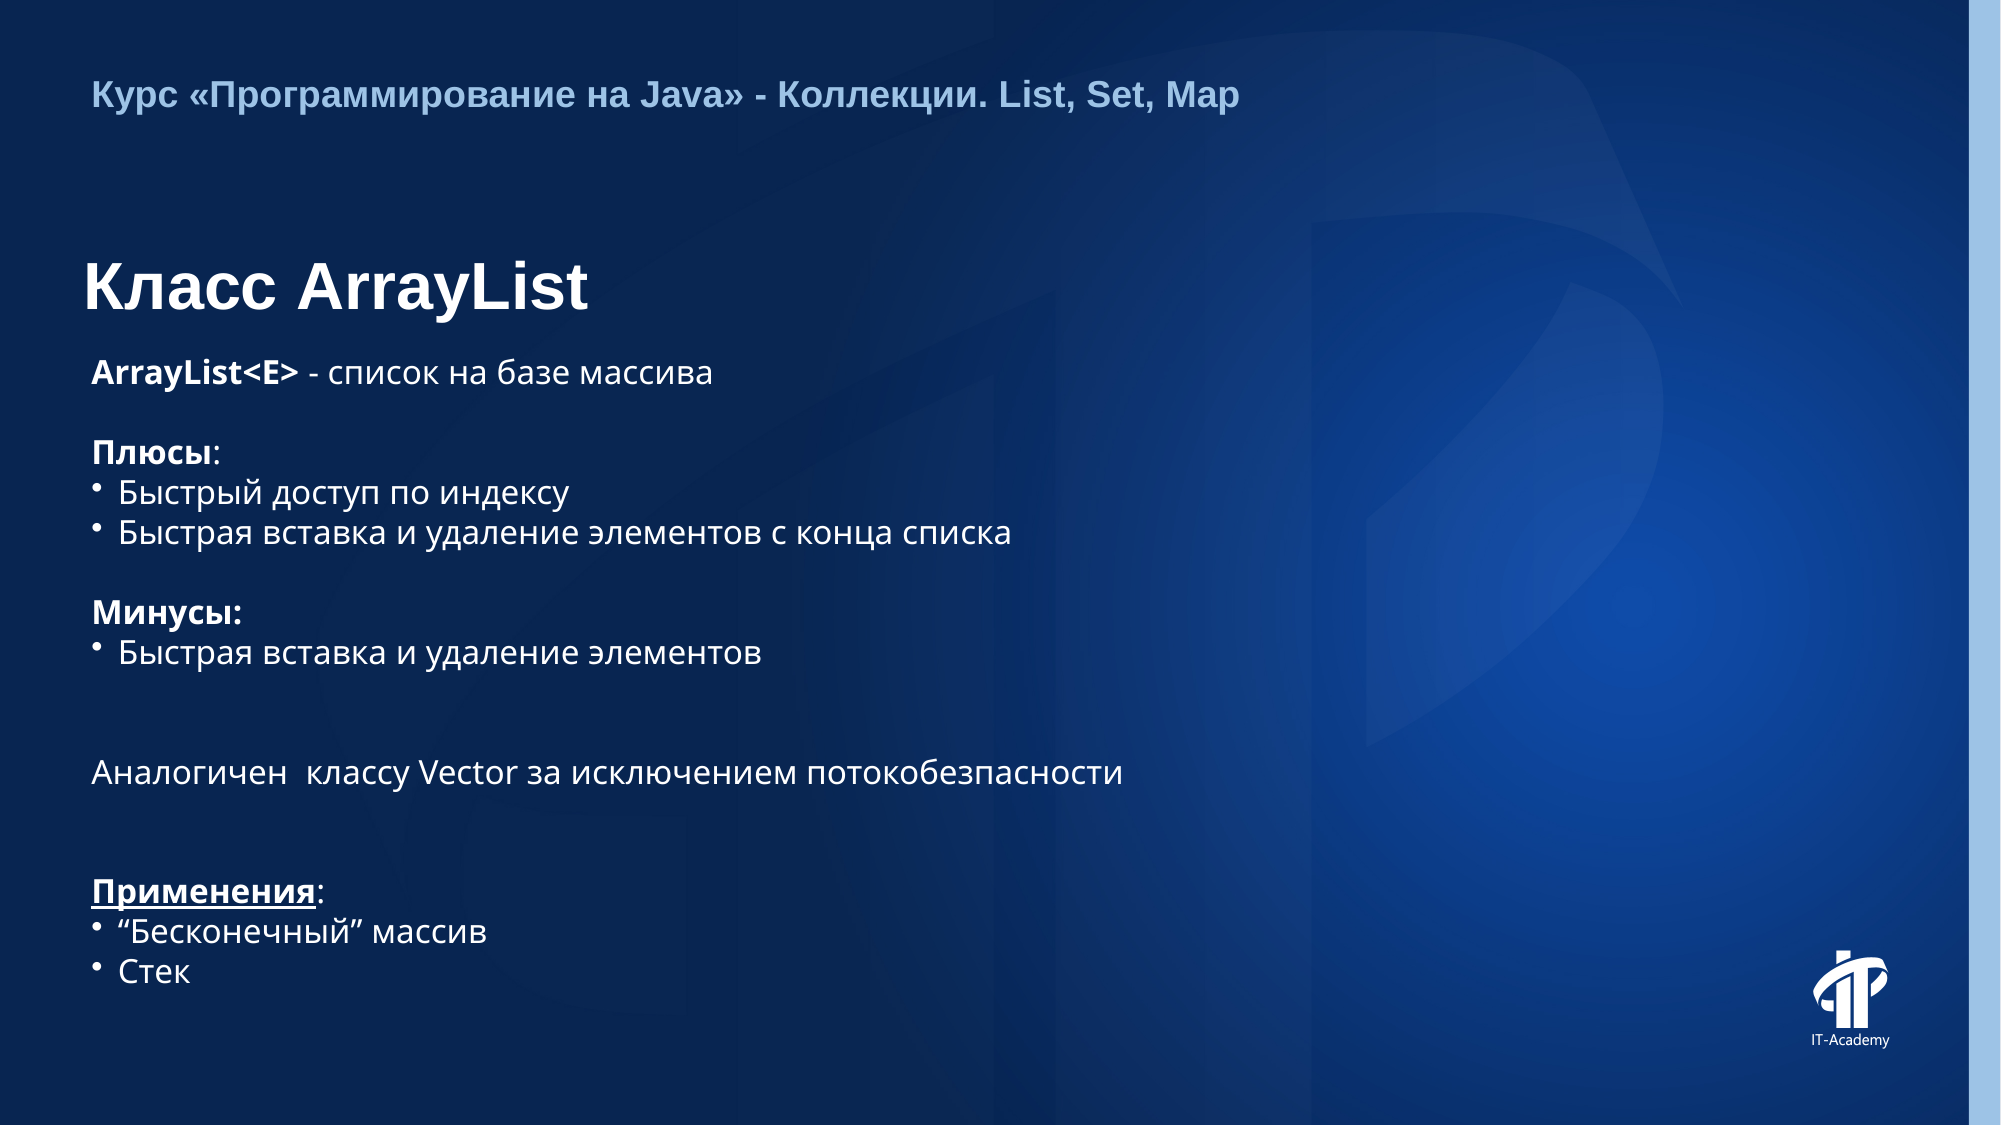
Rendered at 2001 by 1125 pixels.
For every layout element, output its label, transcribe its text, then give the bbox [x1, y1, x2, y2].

title Класс ArrayList [76, 235, 1185, 342]
text_box [1968, 0, 2000, 1125]
text_box ArrayList<E> - список на базе массива Плюсы: Быстрый доступ по индексу Быстрая вставка и удаление элементов с конца списка Минусы: Быстрая вставка и удаление элементов Аналогичен классу Vector за исключением потокобезпасности Применения: “Бесконечный” массив Стек [84, 344, 1887, 998]
picture [0, 0, 1968, 1125]
text_box Курс «Программирование на Java» - Коллекции. List, Set, Map [83, 62, 1462, 123]
